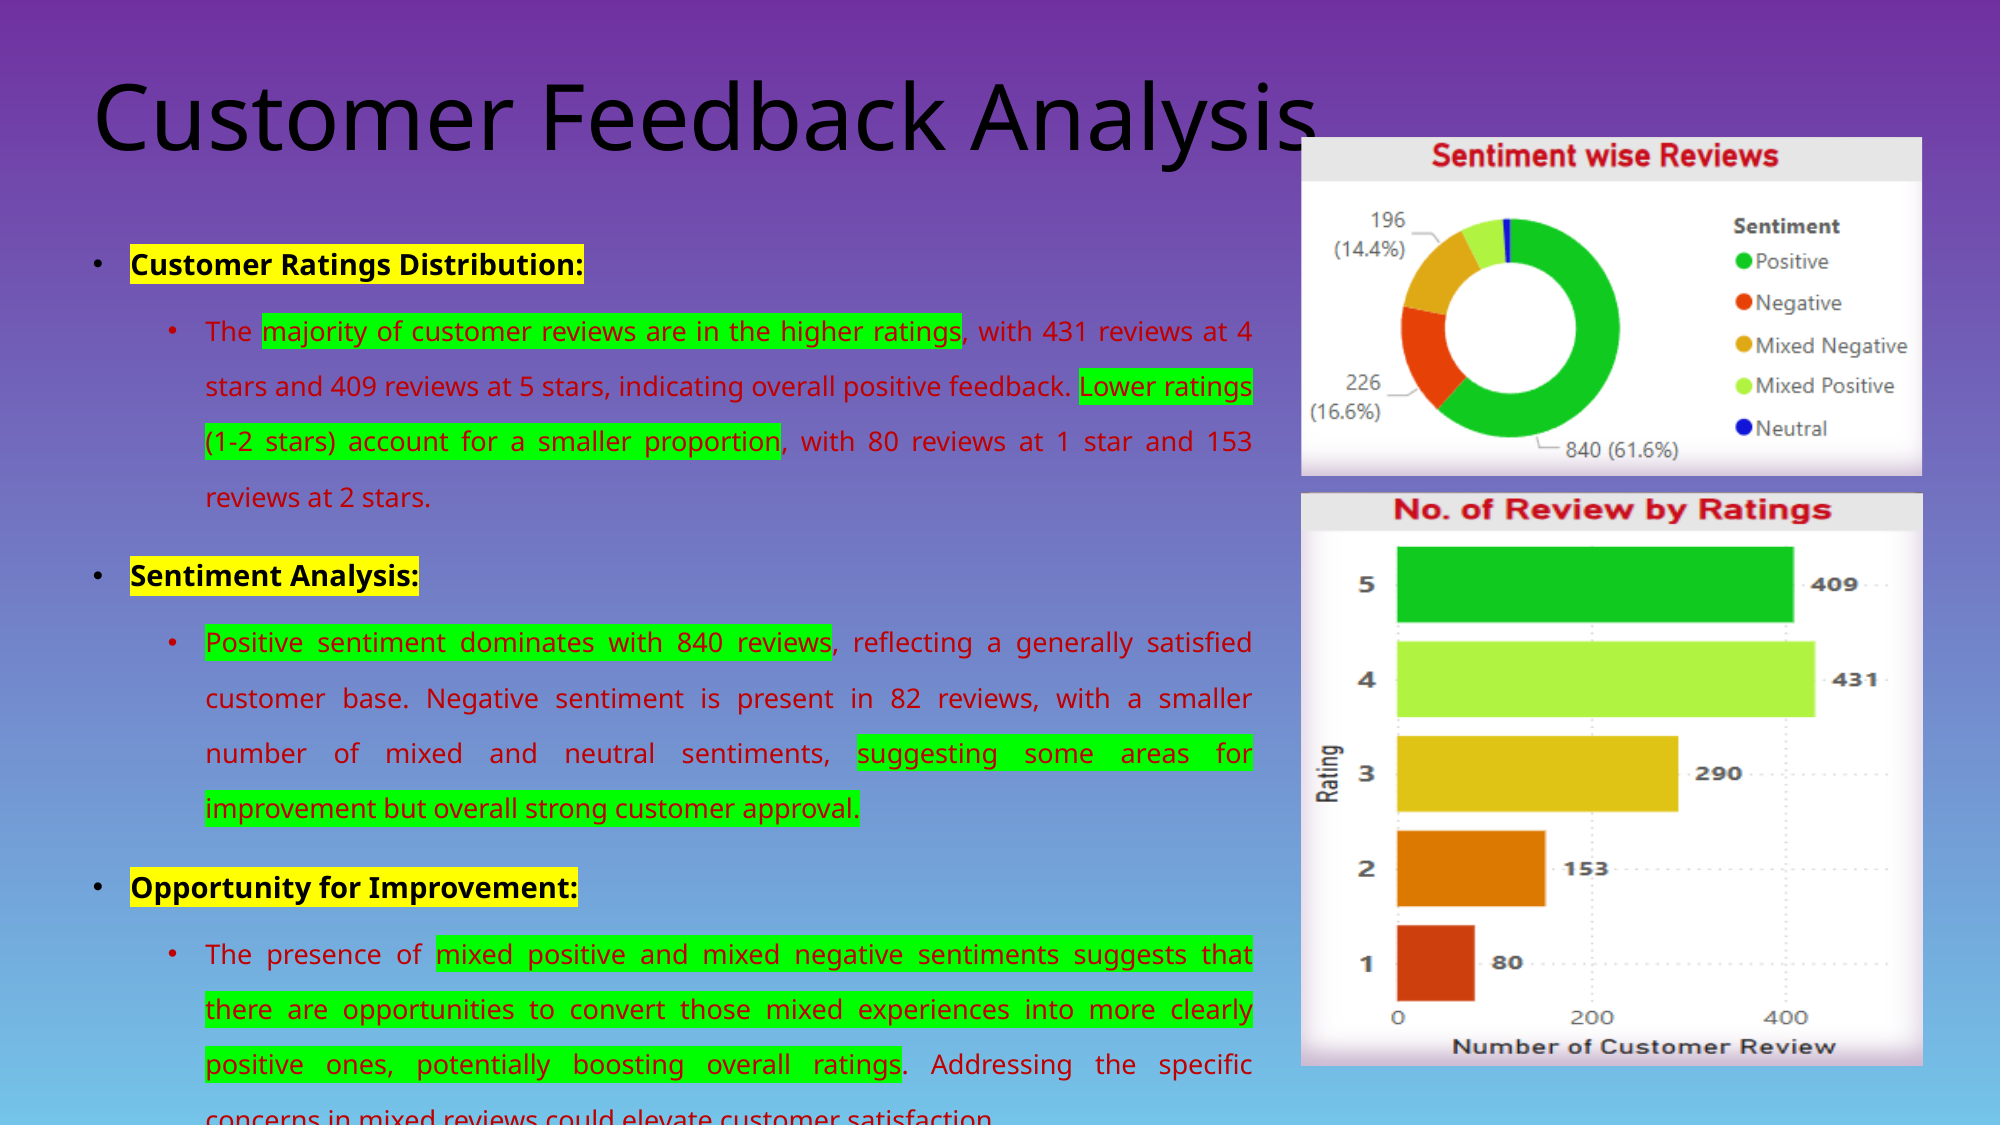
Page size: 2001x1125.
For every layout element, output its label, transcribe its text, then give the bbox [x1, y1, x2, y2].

title Customer Feedback Analysis [77, 48, 1803, 194]
picture [1300, 492, 1923, 1066]
list Customer Ratings Distribution: The majority of customer reviews are in the higher ratings, with 431 reviews at 4 stars and 409 reviews at 5 stars, indicating overall positive feedback. Lower ratings (1-2 stars) account for a smaller proportion, with 80 reviews at 1 star and 153 reviews at 2 stars. Sentiment Analysis: Positive sentiment dominates with 840 reviews, reflecting a generally satisfied customer base. Negative sentiment is present in 82 reviews, with a smaller number of mixed and neutral sentiments, suggesting some areas for improvement but overall strong customer approval. Opportunity for Improvement: The presence of mixed positive and mixed negative sentiments suggests that there are opportunities to convert those mixed experiences into more clearly positive ones, potentially boosting overall ratings. Addressing the specific concerns in mixed reviews could elevate customer satisfaction. [77, 214, 1268, 1066]
picture [1300, 136, 1923, 477]
